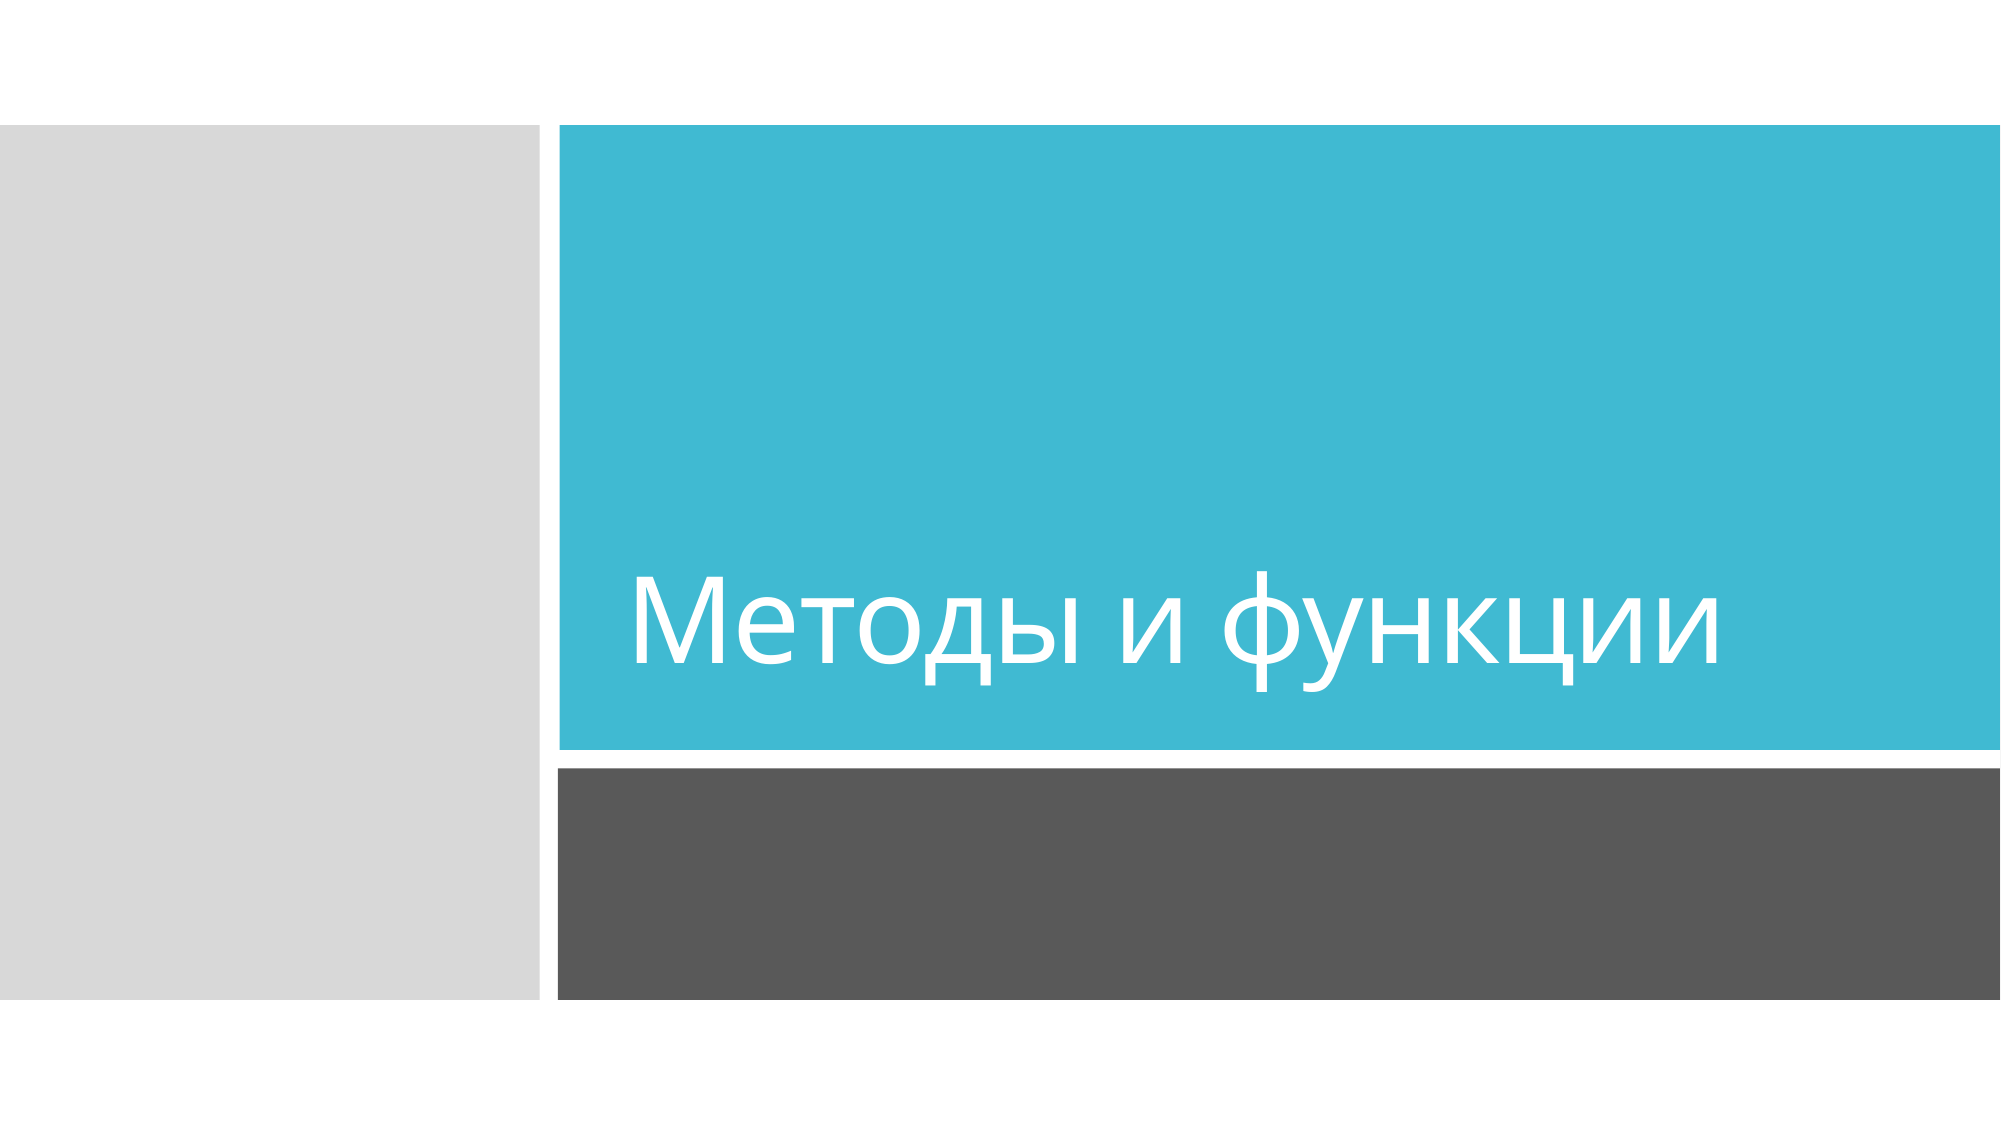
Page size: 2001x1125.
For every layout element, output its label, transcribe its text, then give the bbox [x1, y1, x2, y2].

text_box [0, 0, 2000, 1125]
text_box [0, 124, 541, 1001]
text_box [559, 124, 2000, 751]
title Методы и функции [610, 213, 1790, 698]
text_box [557, 768, 2000, 1001]
